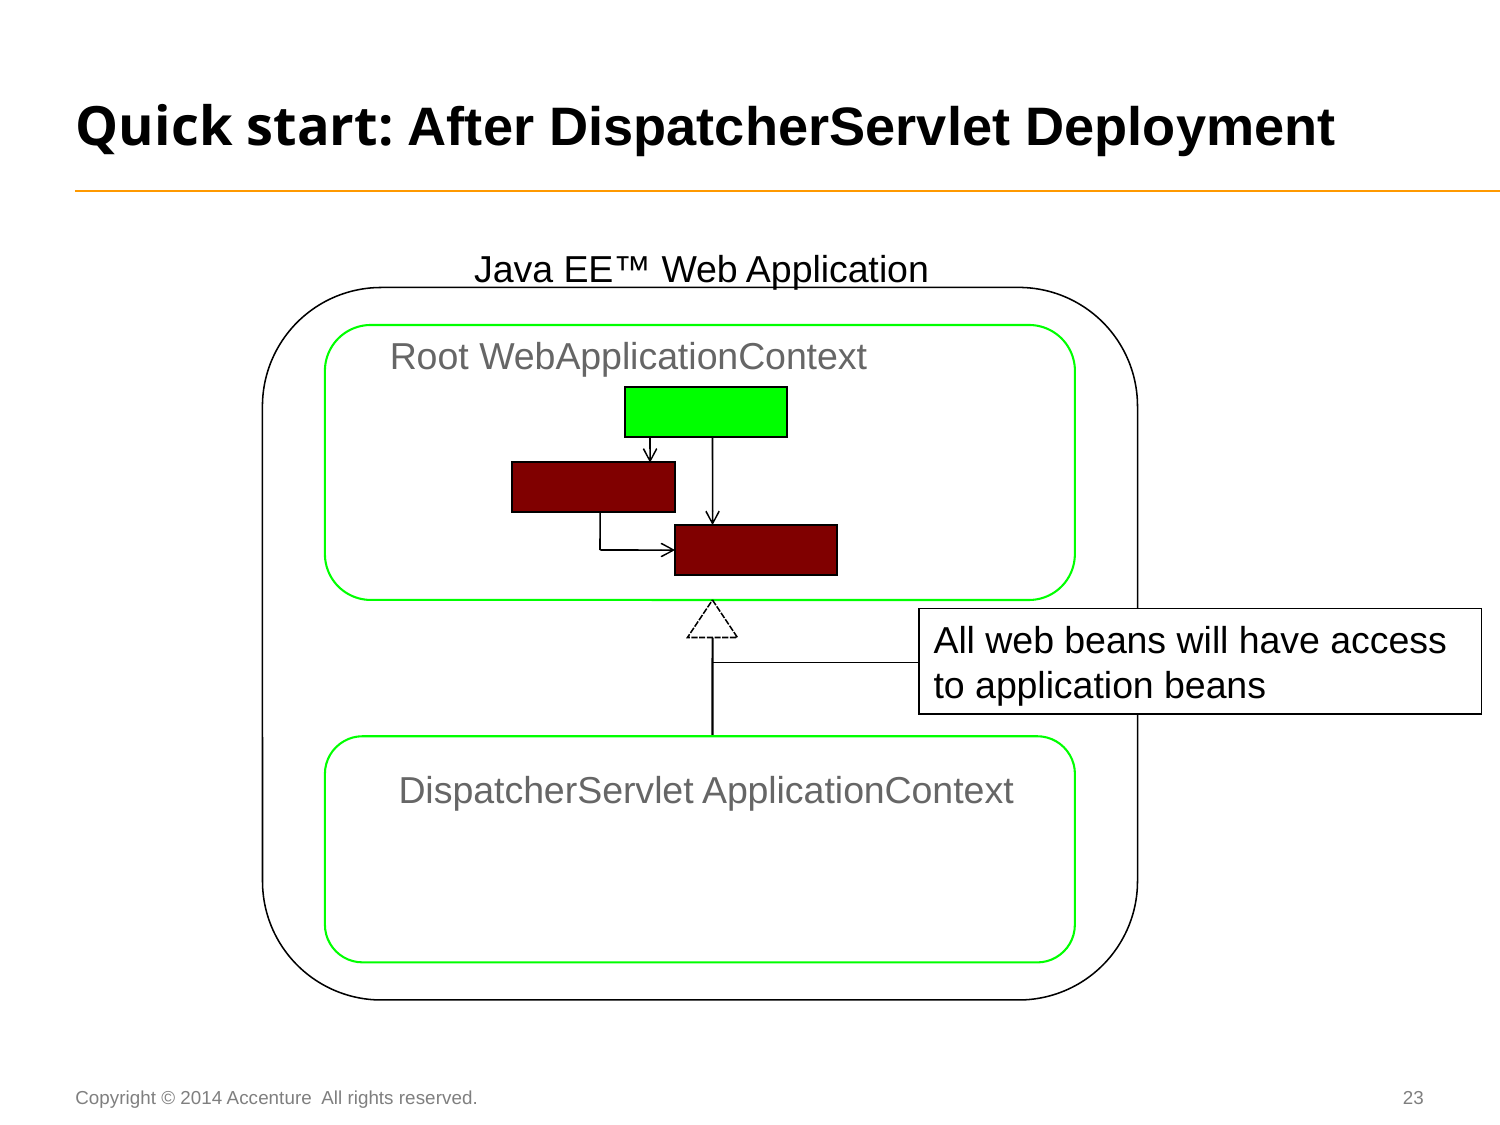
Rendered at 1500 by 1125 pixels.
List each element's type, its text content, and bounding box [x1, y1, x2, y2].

text_box [512, 462, 675, 513]
title Quick start: After DispatcherServlet Deployment [75, 27, 1422, 157]
text_box [687, 600, 738, 638]
text_box Root WebApplicationContext [374, 324, 1029, 386]
text_box [705, 437, 720, 526]
text_box [642, 437, 658, 463]
text_box DispatcherServlet ApplicationContext [383, 758, 1029, 820]
text_box [324, 736, 1075, 963]
text_box [674, 525, 838, 576]
text_box Java EE™ Web Application [459, 237, 944, 298]
text_box [324, 324, 1075, 601]
text_box [599, 542, 676, 558]
text_box [624, 387, 788, 438]
text_box All web beans will have access to application beans [918, 608, 1482, 715]
text_box [262, 287, 1138, 1000]
